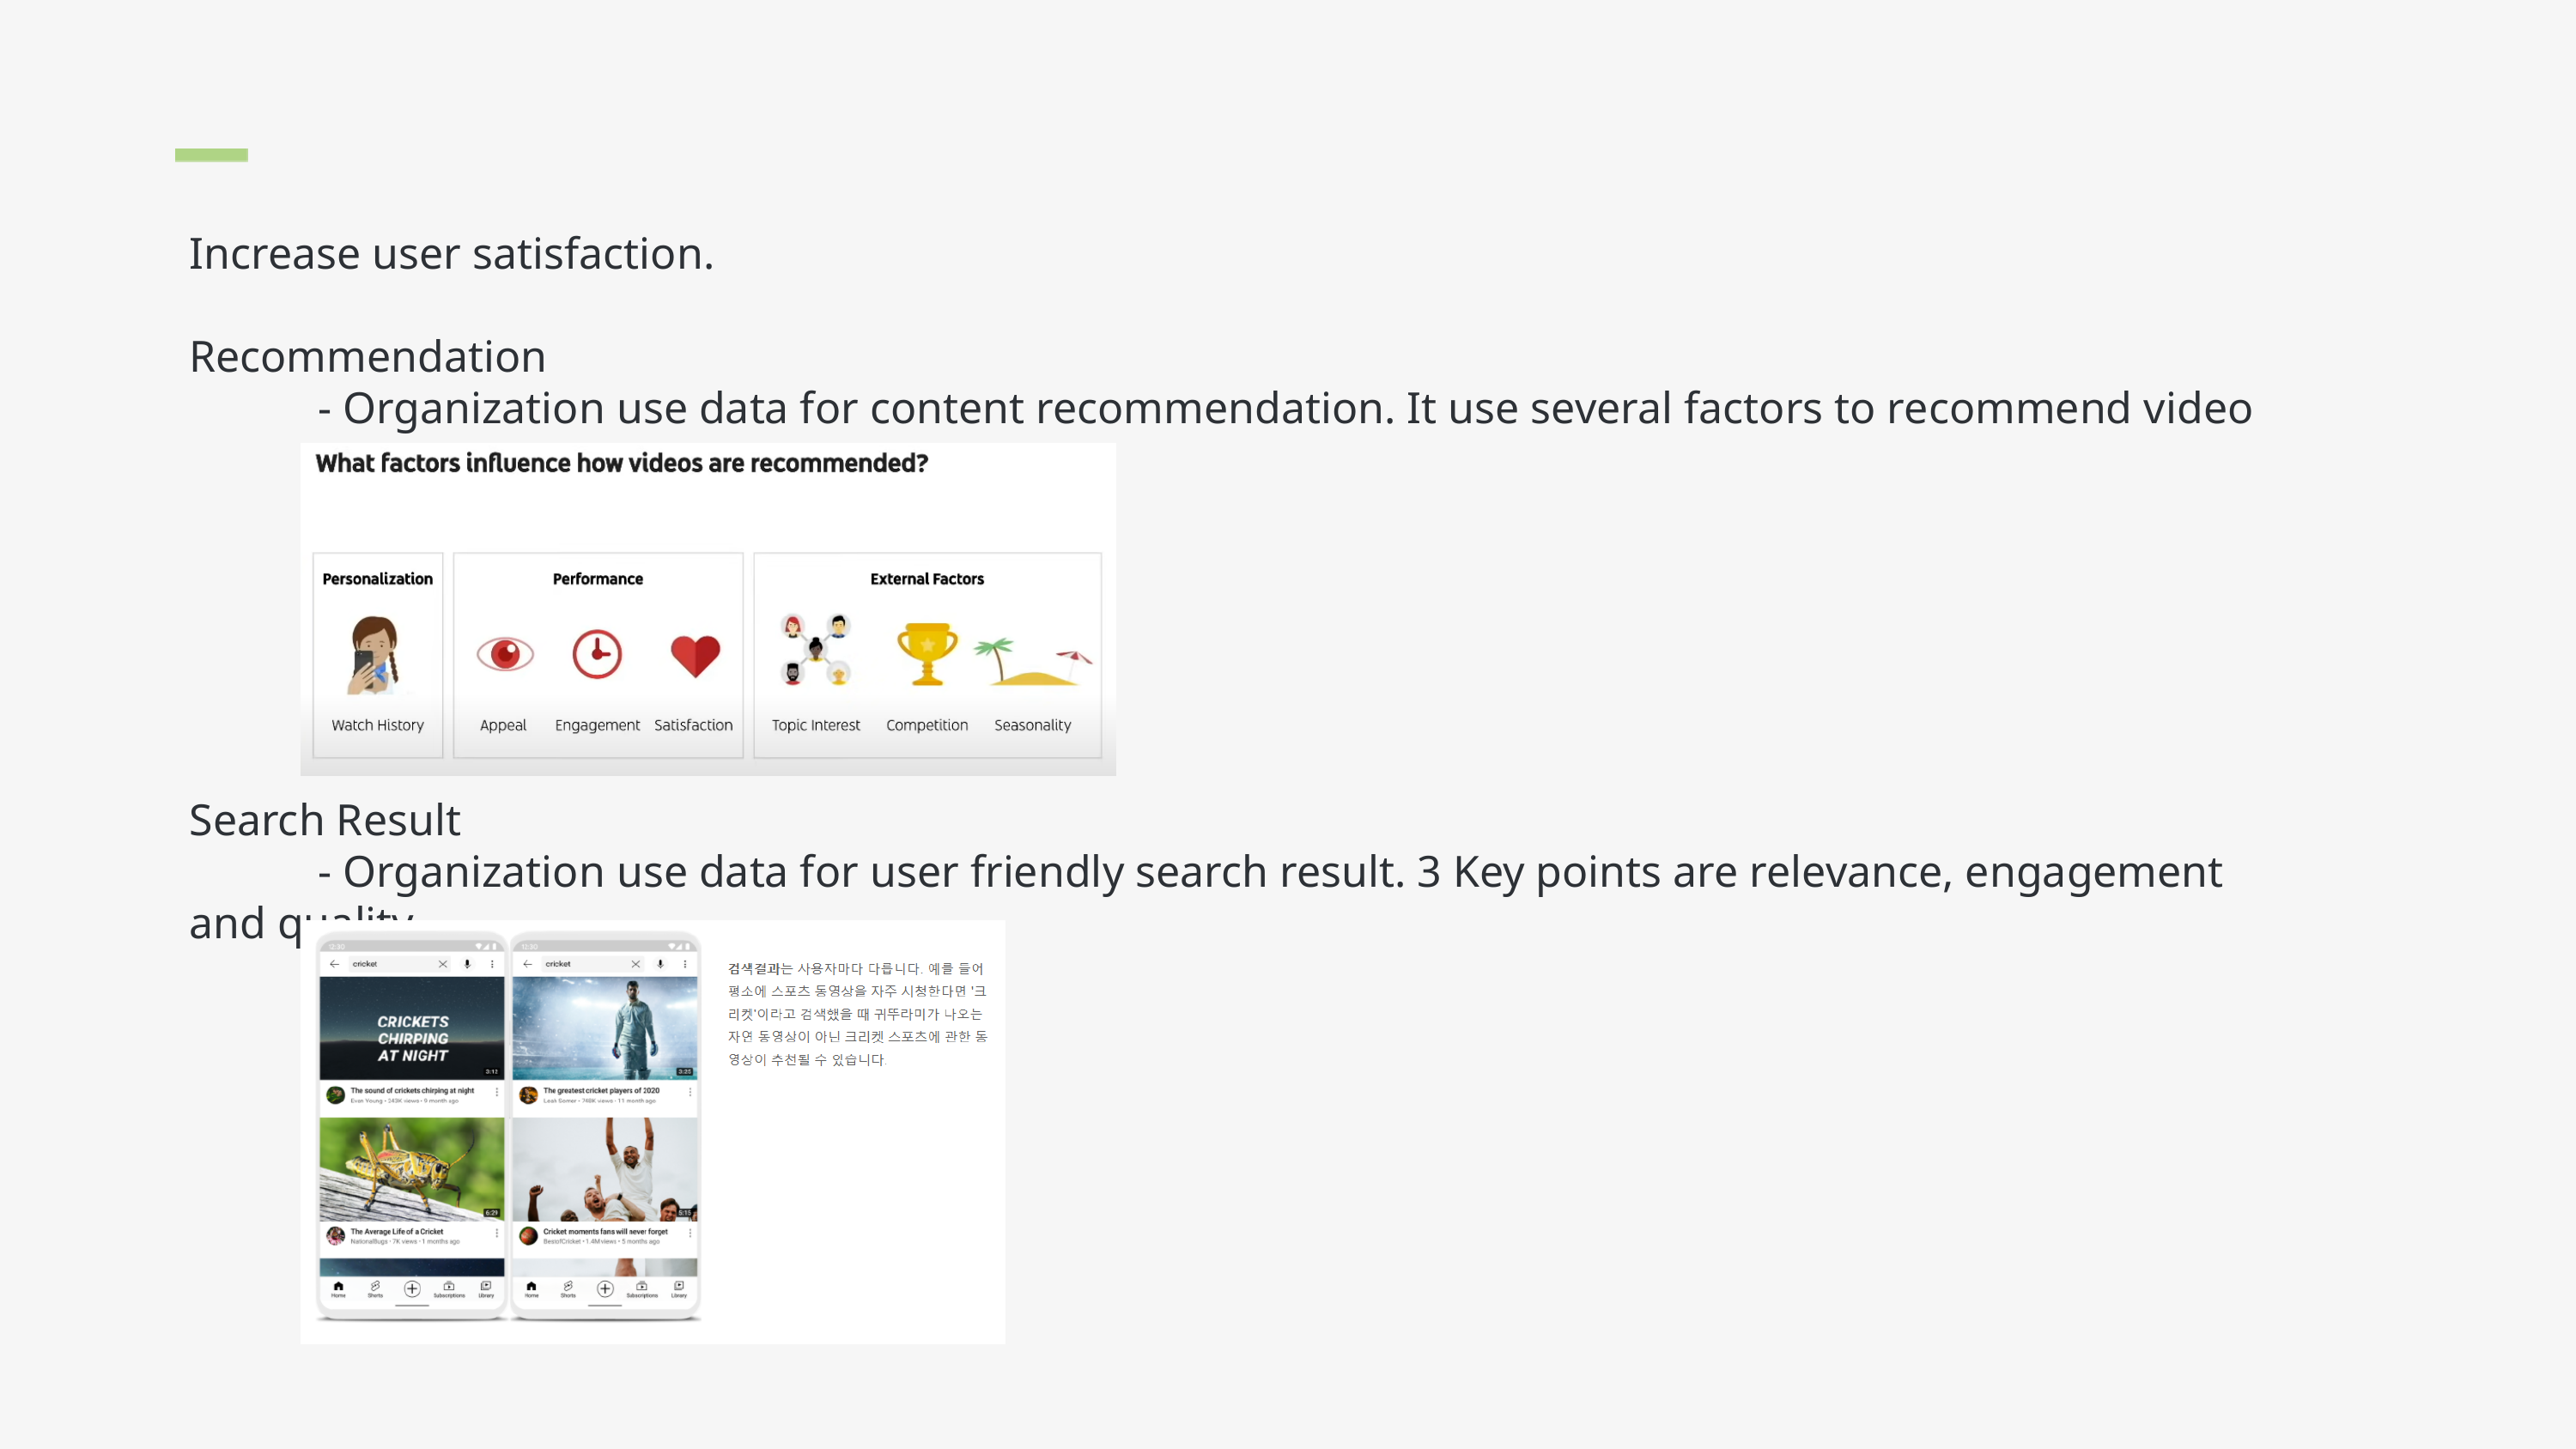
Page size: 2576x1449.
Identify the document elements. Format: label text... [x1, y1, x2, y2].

picture [300, 920, 1005, 1345]
picture [300, 443, 1117, 776]
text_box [175, 149, 248, 162]
text_box Increase user satisfaction. Recommendation - Organization use data for content recommendation. It use several factors to recommend video Search Result - Organization use data for user friendly search result. 3 Key points are relevance, engagement and quality [176, 220, 2275, 954]
